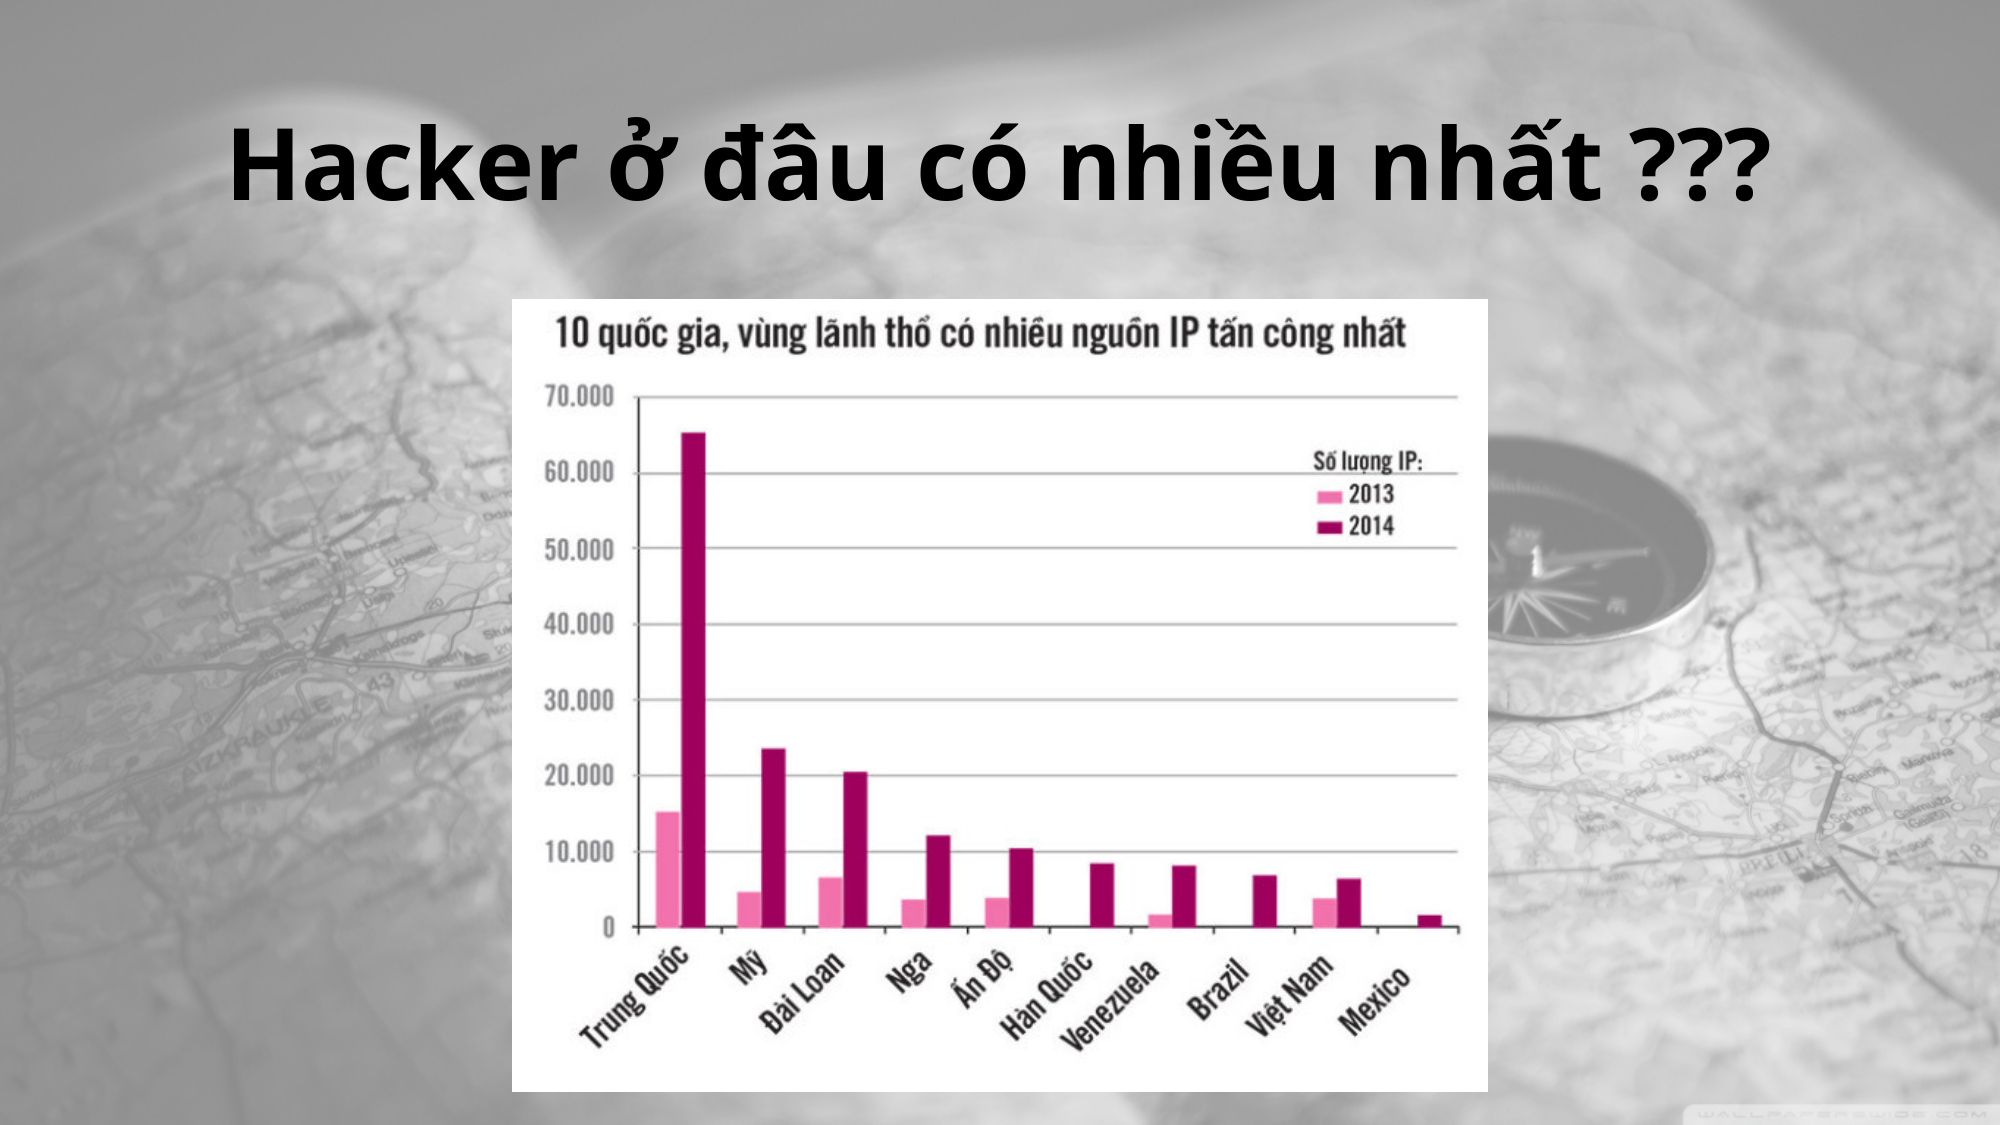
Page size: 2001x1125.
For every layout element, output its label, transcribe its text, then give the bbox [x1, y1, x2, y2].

title Hacker ở đâu có nhiều nhất ??? [137, 59, 1863, 278]
picture [512, 299, 1488, 1092]
